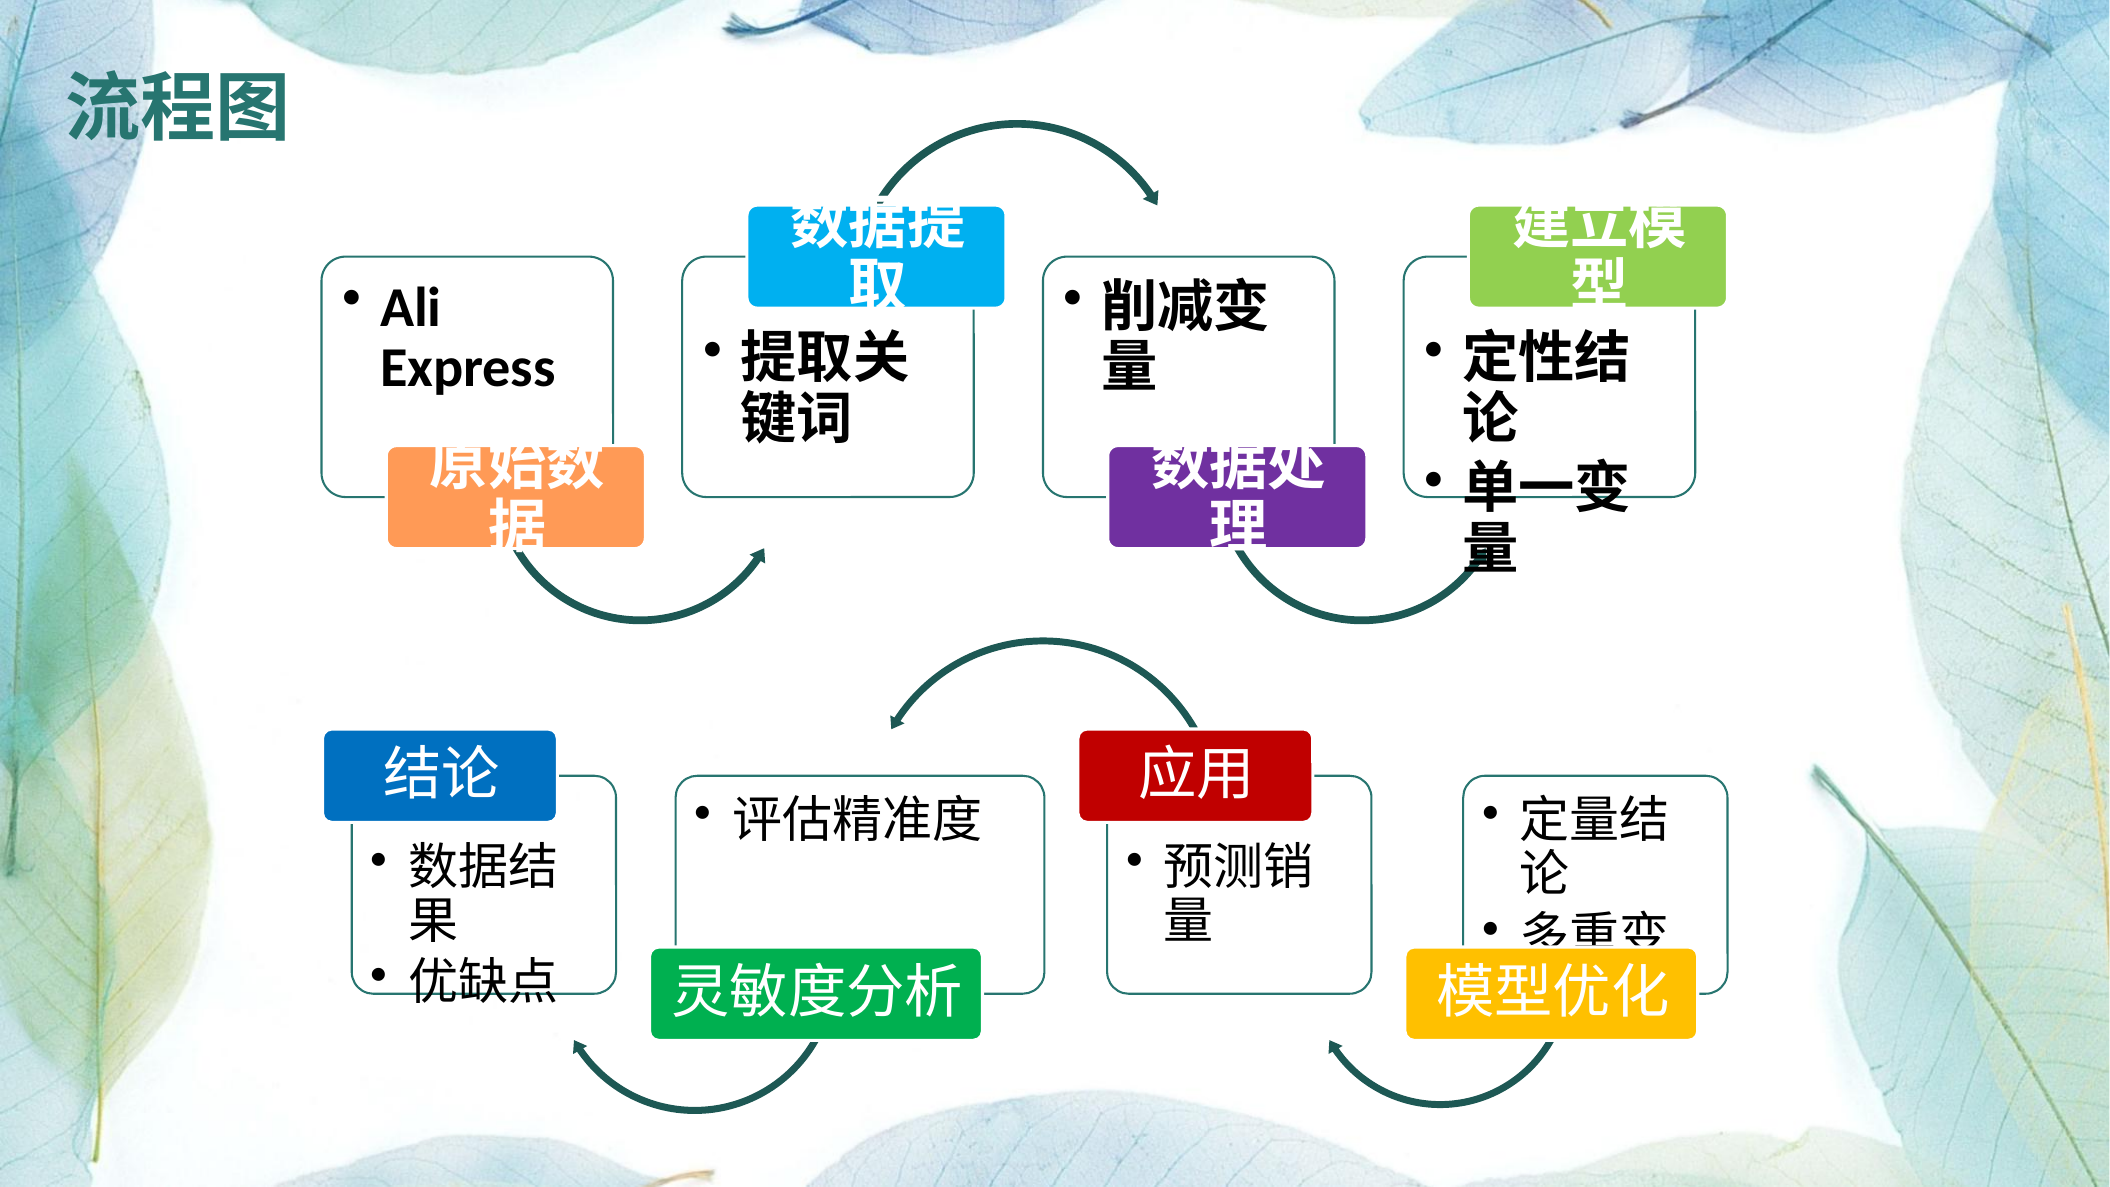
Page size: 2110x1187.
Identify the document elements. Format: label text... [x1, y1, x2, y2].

picture [0, 0, 321, 1187]
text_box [321, 0, 1728, 416]
text_box 流程图 [50, 7, 321, 157]
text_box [321, 416, 1729, 1187]
picture [1728, 0, 2110, 1187]
